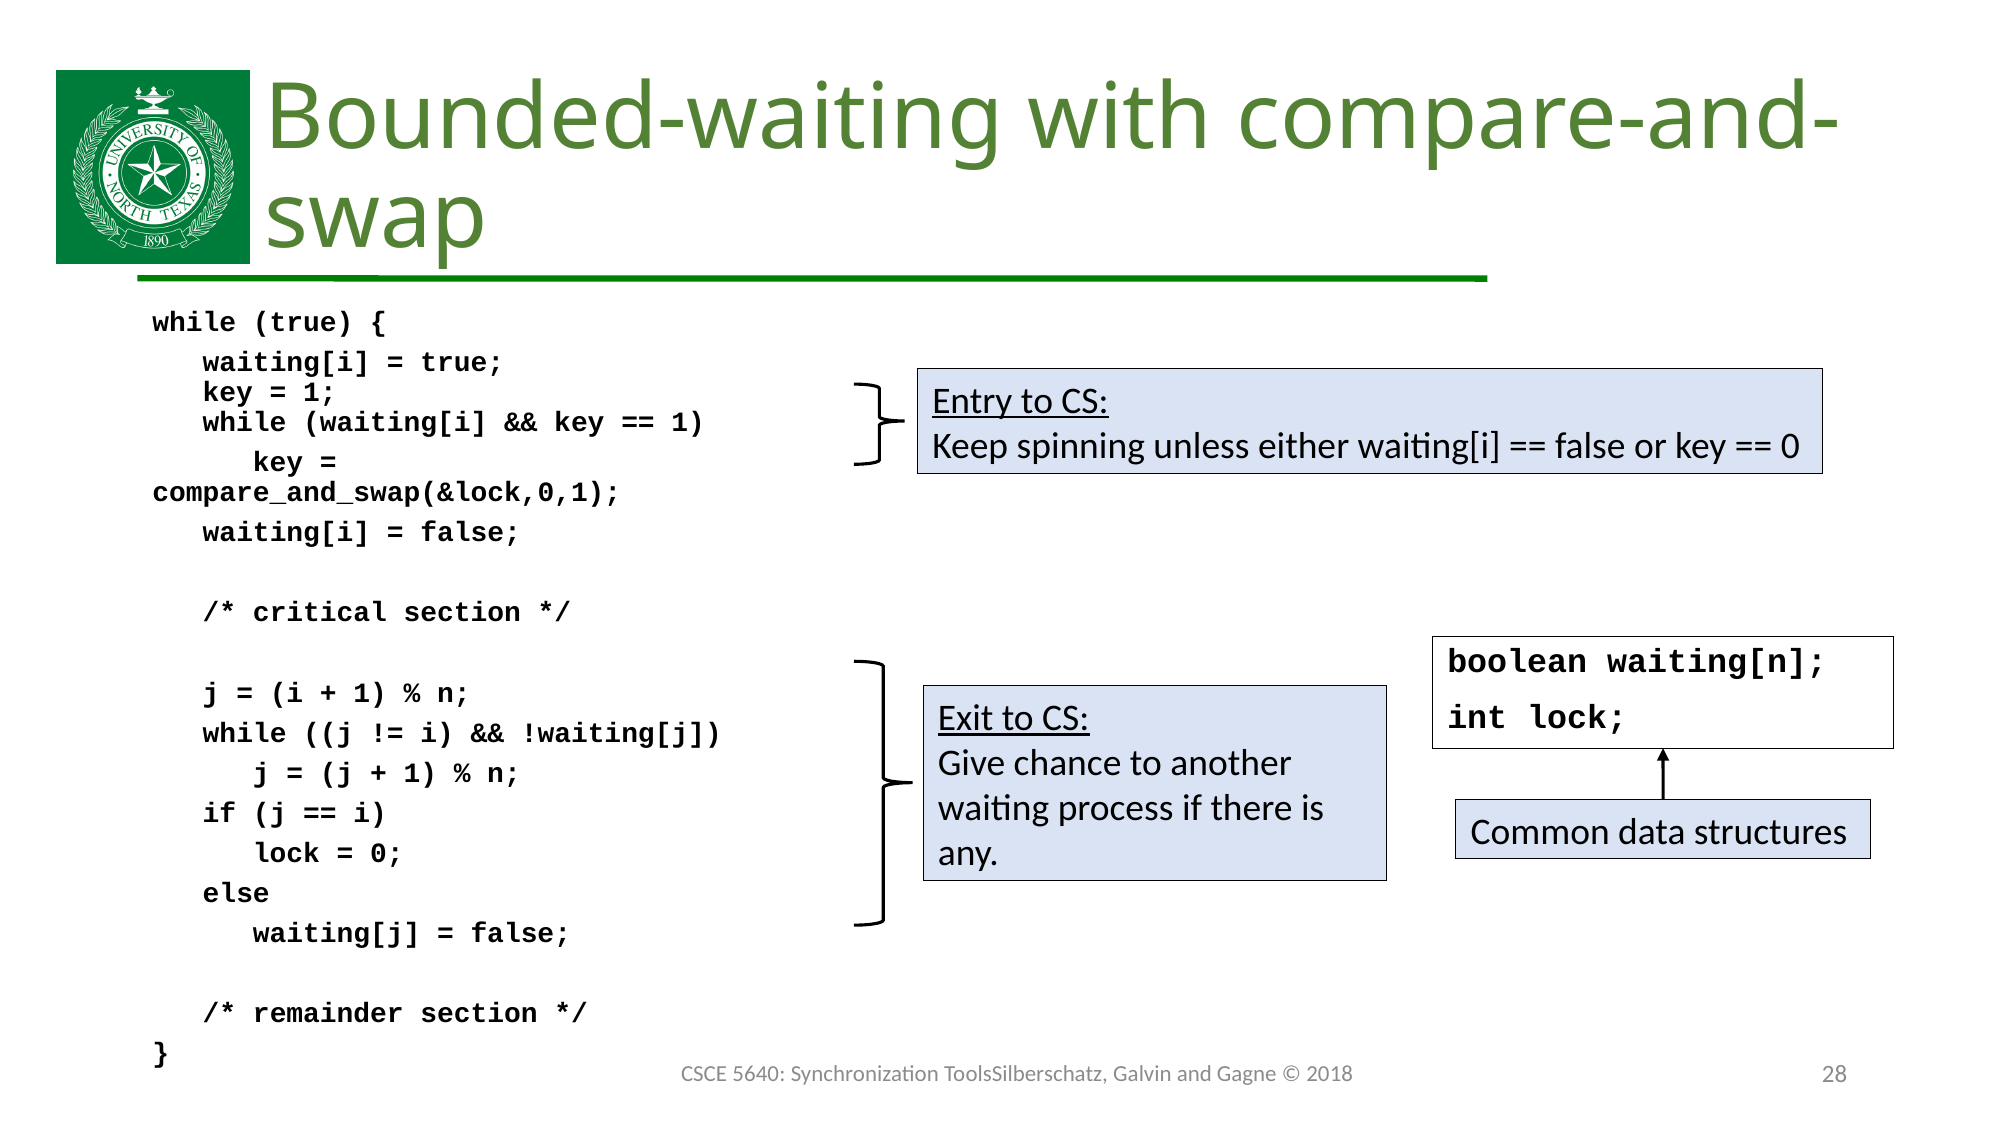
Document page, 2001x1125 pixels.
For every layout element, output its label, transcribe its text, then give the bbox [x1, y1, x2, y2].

list while (true) { waiting[i] = true; key = 1; while (waiting[i] && key == 1) key = compare_and_swap(&lock,0,1); waiting[i] = false; /* critical section */ j = (i + 1) % n; while ((j != i) && !waiting[j]) j = (j + 1) % n; if (j == i) lock = 0; else waiting[j] = false; /* remainder section */ } [137, 299, 834, 1088]
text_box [853, 368, 1823, 475]
picture [56, 70, 249, 264]
footer CSCE 5640: Synchronization Tools Silberschatz, Galvin and Gagne © 2018 [530, 1042, 1506, 1103]
slide_number 28 [1526, 1042, 1863, 1103]
text_box boolean waiting[n]; int lock; [1432, 636, 1894, 749]
text_box Common data structures [1455, 799, 1871, 859]
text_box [853, 661, 1387, 926]
title Bounded-waiting with compare-and-swap [249, 59, 1863, 278]
